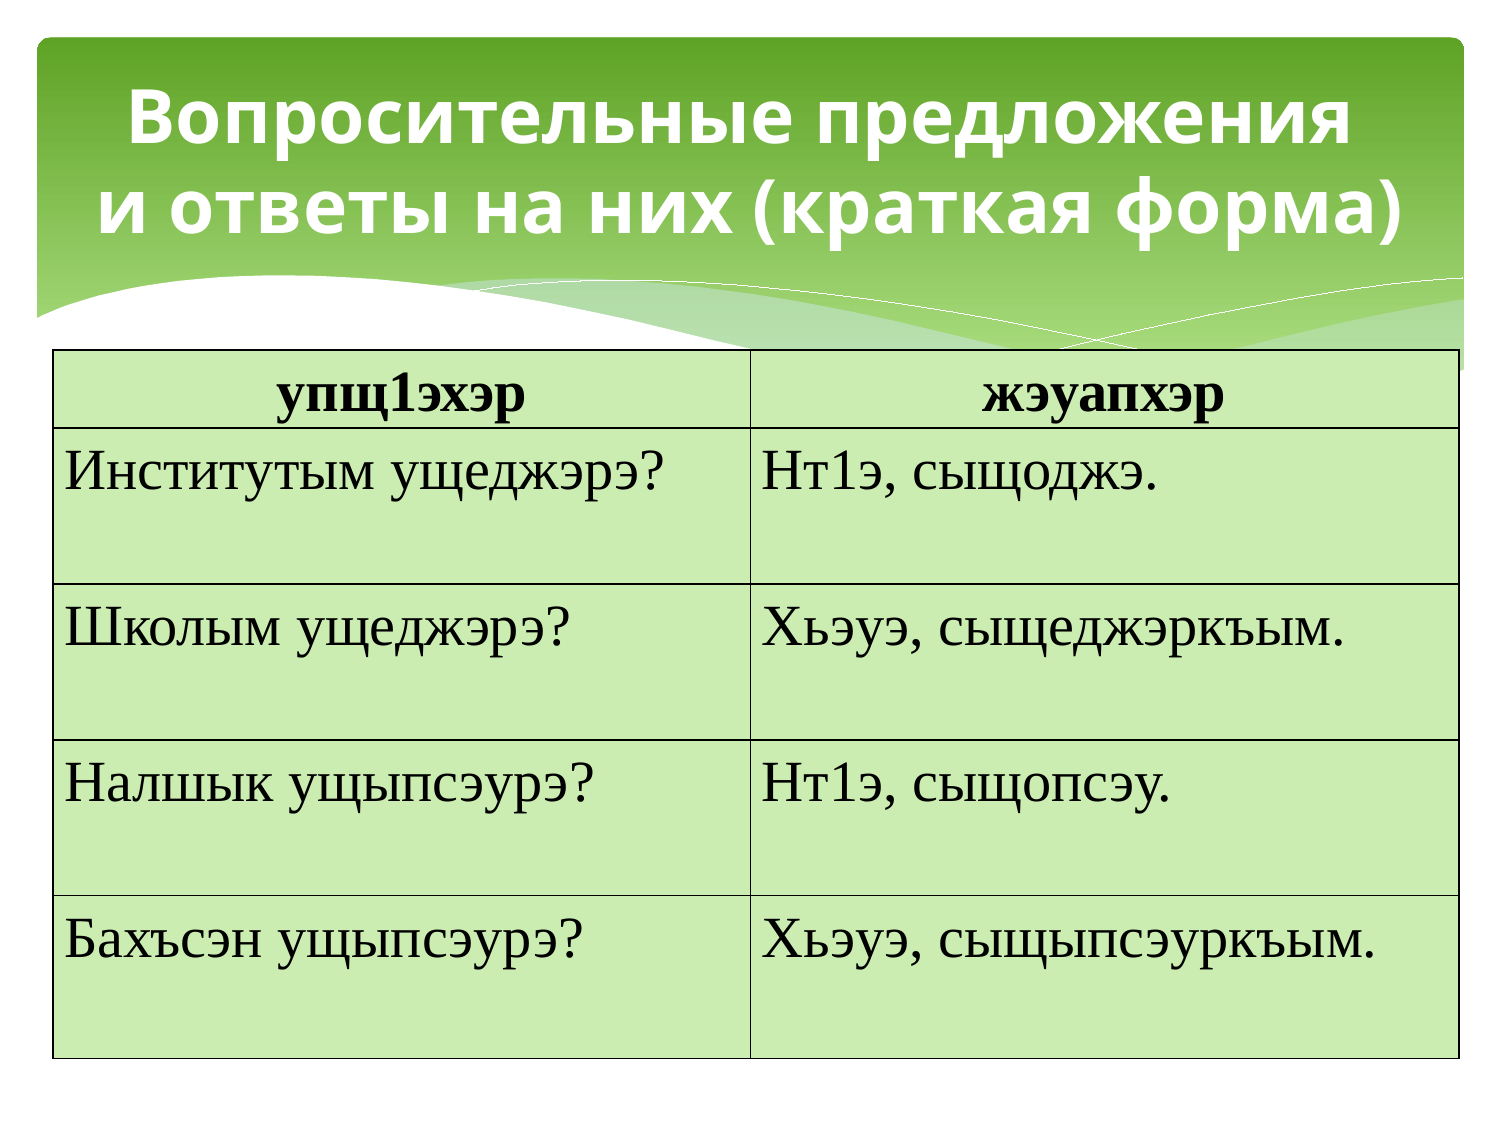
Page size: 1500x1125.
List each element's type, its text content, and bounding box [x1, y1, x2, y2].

table_cell Институтым ущеджэрэ? [54, 429, 750, 583]
table_header упщ1эхэр [54, 351, 750, 427]
table_cell Нт1э, сыщопсэу. [751, 741, 1458, 895]
table_cell Бахъсэн ущыпсэурэ? [54, 896, 750, 1058]
table_header жэуапхэр [751, 351, 1458, 427]
table_cell Хьэуэ, сыщеджэркъым. [751, 585, 1458, 739]
table_cell Нт1э, сыщоджэ. [751, 429, 1458, 583]
table_cell Школым ущеджэрэ? [54, 585, 750, 739]
table_cell Налшык ущыпсэурэ? [54, 741, 750, 895]
title Вопросительные предложения и ответы на них (краткая форма) [75, 55, 1425, 261]
table_cell Хьэуэ, сыщыпсэуркъым. [751, 896, 1458, 1058]
